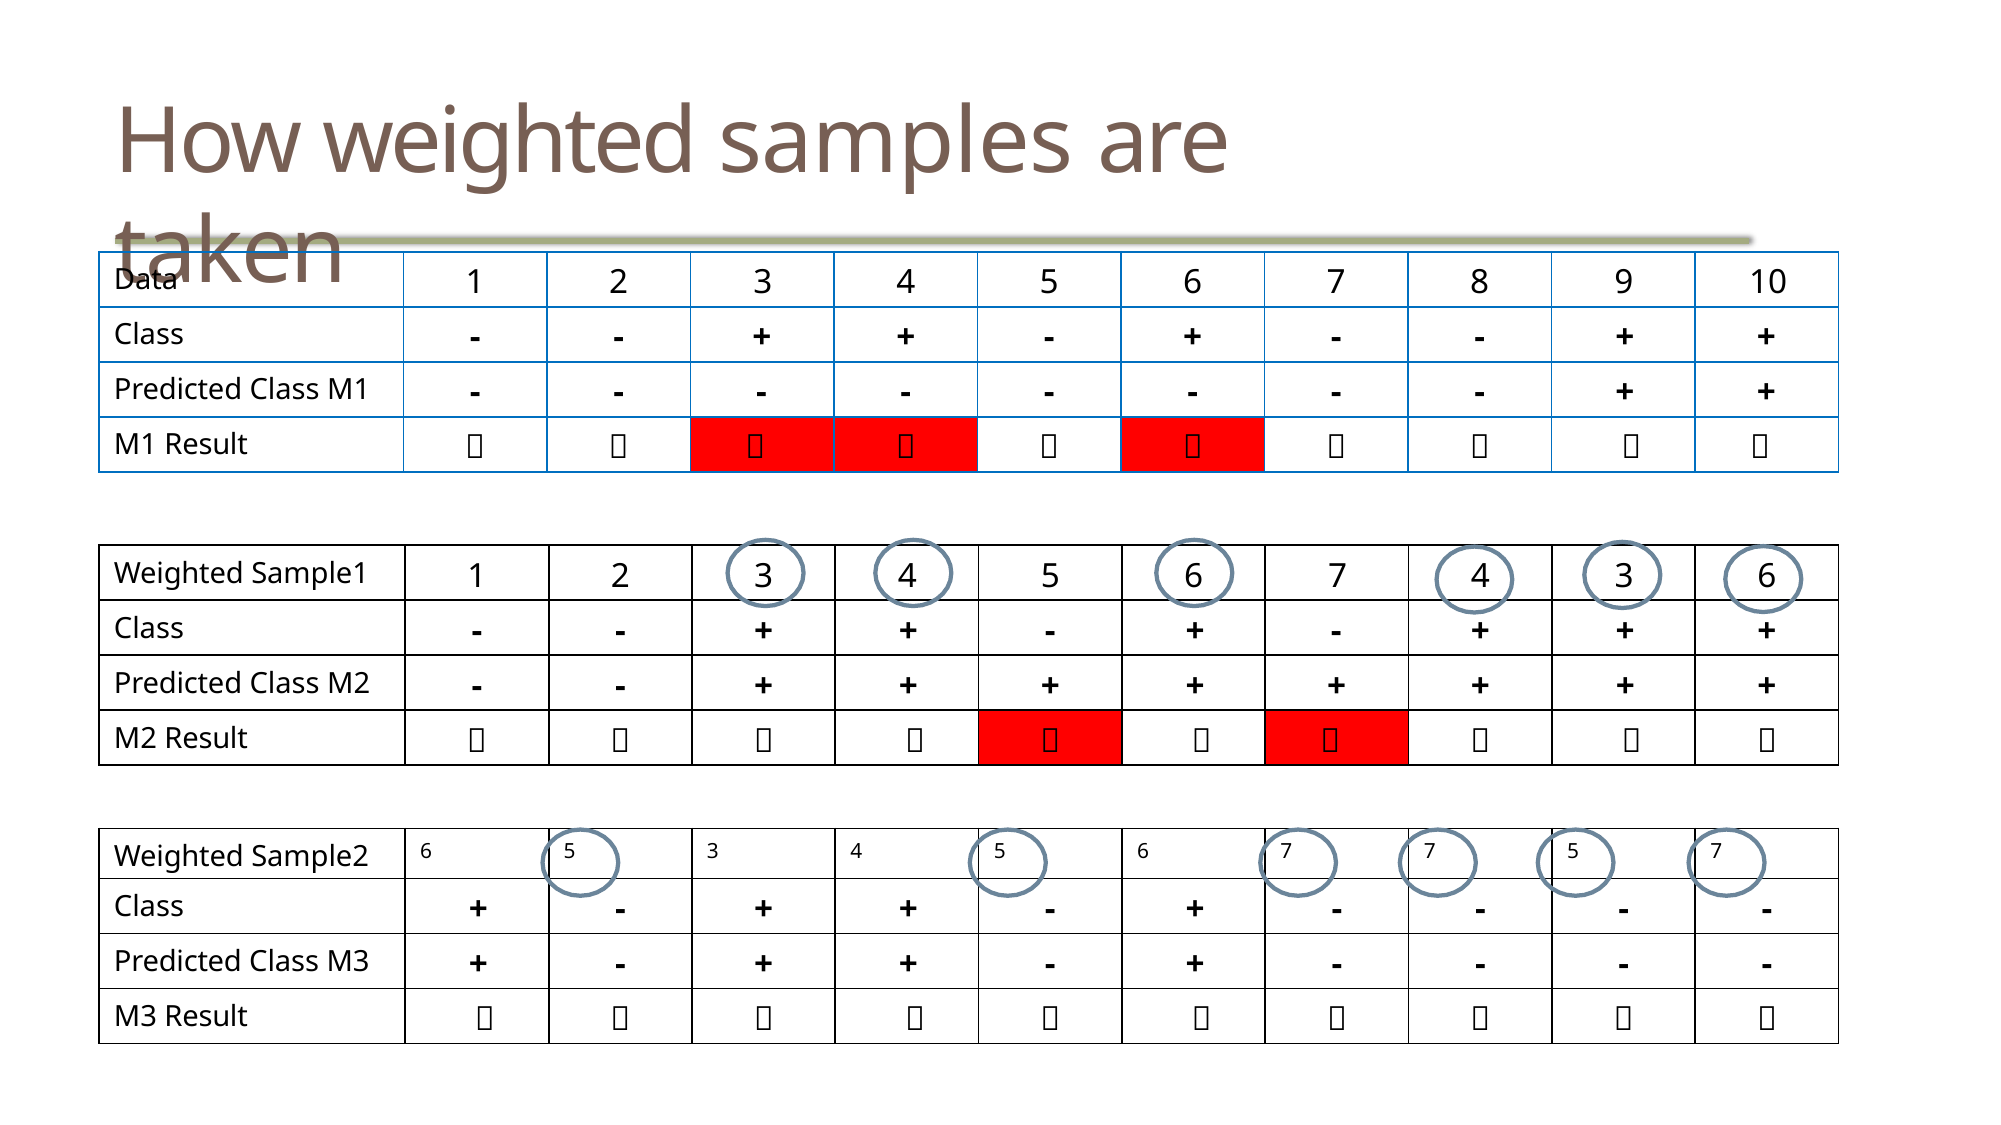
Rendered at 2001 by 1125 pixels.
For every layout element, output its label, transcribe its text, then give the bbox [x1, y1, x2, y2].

table_header Weighted Sample2 [100, 829, 404, 878]
table_header 3 [1643, 546, 1694, 599]
table_cell  [404, 418, 546, 471]
text_box [542, 829, 619, 896]
table_cell - [1553, 934, 1694, 988]
table_cell + [1122, 308, 1264, 361]
table_cell + [1552, 363, 1694, 416]
text_box [1725, 546, 1802, 613]
table_header 10 [1696, 253, 1838, 306]
table_cell - [691, 363, 833, 416]
table_header 6 [1123, 829, 1264, 878]
table_header 5 [979, 829, 1003, 840]
table_header 6 [1123, 546, 1170, 599]
table_cell - [548, 363, 690, 416]
table_cell - [1122, 363, 1264, 416]
table_cell + [836, 879, 978, 933]
text_box [1436, 546, 1513, 613]
table_cell + [835, 308, 977, 361]
table_cell - [406, 656, 548, 709]
table_cell  [1409, 989, 1551, 1043]
table_cell  [1409, 711, 1551, 764]
table_header 3 [693, 546, 741, 599]
table_cell + [1123, 656, 1264, 709]
table_cell  [1122, 418, 1264, 471]
table_header 7 [1265, 253, 1407, 306]
table_header 5 [550, 829, 575, 841]
table_cell  [550, 989, 691, 1043]
table_cell  [693, 989, 834, 1043]
table_cell + [1696, 601, 1838, 654]
table_cell - [550, 934, 691, 988]
table_cell - [404, 308, 546, 361]
table_header 7 [1732, 829, 1838, 878]
table_cell + [1266, 656, 1408, 709]
table_header Weighted Sample1 [100, 546, 404, 599]
table_cell + [406, 879, 548, 933]
table_cell  [406, 711, 548, 764]
table_cell  [836, 711, 978, 764]
table_header 6 [406, 829, 548, 878]
table_cell  [550, 711, 691, 764]
table_cell - [1265, 308, 1407, 361]
table_cell  [1553, 989, 1694, 1043]
table_cell + [1553, 656, 1694, 709]
table_header 6 [1696, 546, 1754, 599]
table_cell + [1123, 934, 1264, 988]
text_box [875, 539, 952, 607]
table_cell - [406, 601, 548, 654]
table_cell - [550, 601, 691, 654]
table_cell + [1552, 308, 1694, 361]
table_cell - [1266, 879, 1408, 933]
table_header 5 [1581, 829, 1694, 878]
table_cell - [404, 363, 546, 416]
table_cell + [836, 656, 978, 709]
table_cell + [1696, 308, 1838, 361]
table_cell  [1265, 418, 1407, 471]
text_box [1584, 541, 1661, 609]
table_cell Predicted Class M1 [100, 363, 403, 416]
text_box [1260, 829, 1337, 896]
table_header 5 [586, 829, 691, 878]
table_cell + [1696, 656, 1838, 709]
text_box [1688, 829, 1765, 896]
table_header 2 [548, 253, 690, 306]
table_cell  [835, 418, 977, 471]
table_cell  [1123, 711, 1264, 764]
table_cell - [979, 934, 1121, 988]
table_header 3 [790, 546, 834, 599]
table_cell - [1696, 879, 1838, 933]
text_box [969, 829, 1046, 896]
table_cell - [1265, 363, 1407, 416]
table_header 7 [1409, 829, 1433, 840]
table_cell + [1409, 656, 1551, 709]
table_cell Class [100, 879, 404, 933]
table_cell + [836, 601, 978, 654]
table_cell M1 Result [100, 418, 403, 471]
table_header 9 [1552, 253, 1694, 306]
table_cell - [1409, 879, 1551, 933]
table_cell  [1409, 418, 1551, 471]
table_cell + [836, 934, 978, 988]
table_header 6 [1218, 546, 1264, 599]
table_cell  [1266, 989, 1408, 1043]
table_cell  [1123, 989, 1264, 1043]
table_cell  [1266, 711, 1408, 764]
table_cell + [1123, 879, 1264, 933]
table_cell  [979, 711, 1121, 764]
table_cell Class [100, 308, 403, 361]
table_header 5 [978, 253, 1120, 306]
table_cell + [1553, 601, 1694, 654]
table_header 3 [693, 829, 834, 878]
table_cell  [1553, 711, 1694, 764]
table_header 4 [1409, 546, 1469, 599]
table_header 4 [1480, 546, 1551, 599]
table_cell - [1409, 934, 1551, 988]
table_cell - [978, 308, 1120, 361]
table_cell - [1409, 308, 1551, 361]
table_cell - [978, 363, 1120, 416]
table_cell  [406, 989, 548, 1043]
table_header 5 [1553, 829, 1570, 835]
table_header 3 [691, 253, 833, 306]
table_header 4 [937, 546, 978, 599]
table_cell + [979, 656, 1121, 709]
table_cell  [548, 418, 690, 471]
table_cell + [691, 308, 833, 361]
table_cell  [691, 418, 833, 471]
table_cell  [693, 711, 834, 764]
table_header Data [100, 253, 403, 306]
table_header 4 [835, 253, 977, 306]
table_cell - [1696, 934, 1838, 988]
table_header 1 [404, 253, 546, 306]
table_cell - [548, 308, 690, 361]
text_box [1156, 539, 1233, 607]
table_cell - [979, 601, 1121, 654]
table_cell Predicted Class M3 [100, 934, 404, 988]
picture [1387, 230, 1760, 251]
table_header 4 [836, 829, 978, 878]
table_cell + [693, 656, 834, 709]
table_cell Class [100, 601, 404, 654]
table_cell - [979, 879, 1121, 933]
table_cell Predicted Class M2 [100, 656, 404, 709]
table_header 7 [1303, 829, 1408, 878]
table_header 6 [1122, 253, 1264, 306]
table_cell - [1266, 601, 1408, 654]
table_cell  [1696, 989, 1838, 1043]
table_cell  [1696, 418, 1838, 471]
table_header 3 [1553, 546, 1602, 599]
table_cell + [1409, 601, 1551, 654]
table_header 6 [1773, 546, 1838, 599]
table_header 7 [1443, 829, 1551, 878]
table_cell - [1553, 879, 1694, 933]
table_cell - [1266, 934, 1408, 988]
table_cell + [693, 934, 834, 988]
text_box [1537, 829, 1614, 896]
table_cell + [1123, 601, 1264, 654]
table_header 4 [836, 546, 889, 599]
table_cell + [693, 601, 834, 654]
table_cell - [550, 879, 691, 933]
table_cell  [836, 989, 978, 1043]
table_cell  [1552, 418, 1694, 471]
table_header 5 [979, 546, 1121, 599]
table_cell + [406, 934, 548, 988]
table_header 7 [1266, 546, 1408, 599]
table_cell M2 Result [100, 711, 404, 764]
table_header 2 [550, 546, 691, 599]
table_header 7 [1266, 829, 1293, 844]
table_header 8 [1409, 253, 1551, 306]
table_cell  [1696, 711, 1838, 764]
text_box [727, 539, 804, 607]
table_header 7 [1696, 829, 1721, 841]
table_cell M3 Result [100, 989, 404, 1043]
title How weighted samples are taken [112, 79, 1387, 251]
table_cell + [1696, 363, 1838, 416]
table_cell - [550, 656, 691, 709]
table_cell  [979, 989, 1121, 1043]
table_cell  [978, 418, 1120, 471]
table_cell - [1409, 363, 1551, 416]
text_box [1399, 829, 1476, 896]
table_cell - [835, 363, 977, 416]
table_header 5 [1013, 829, 1121, 878]
table_cell + [693, 879, 834, 933]
table_header 1 [406, 546, 548, 599]
